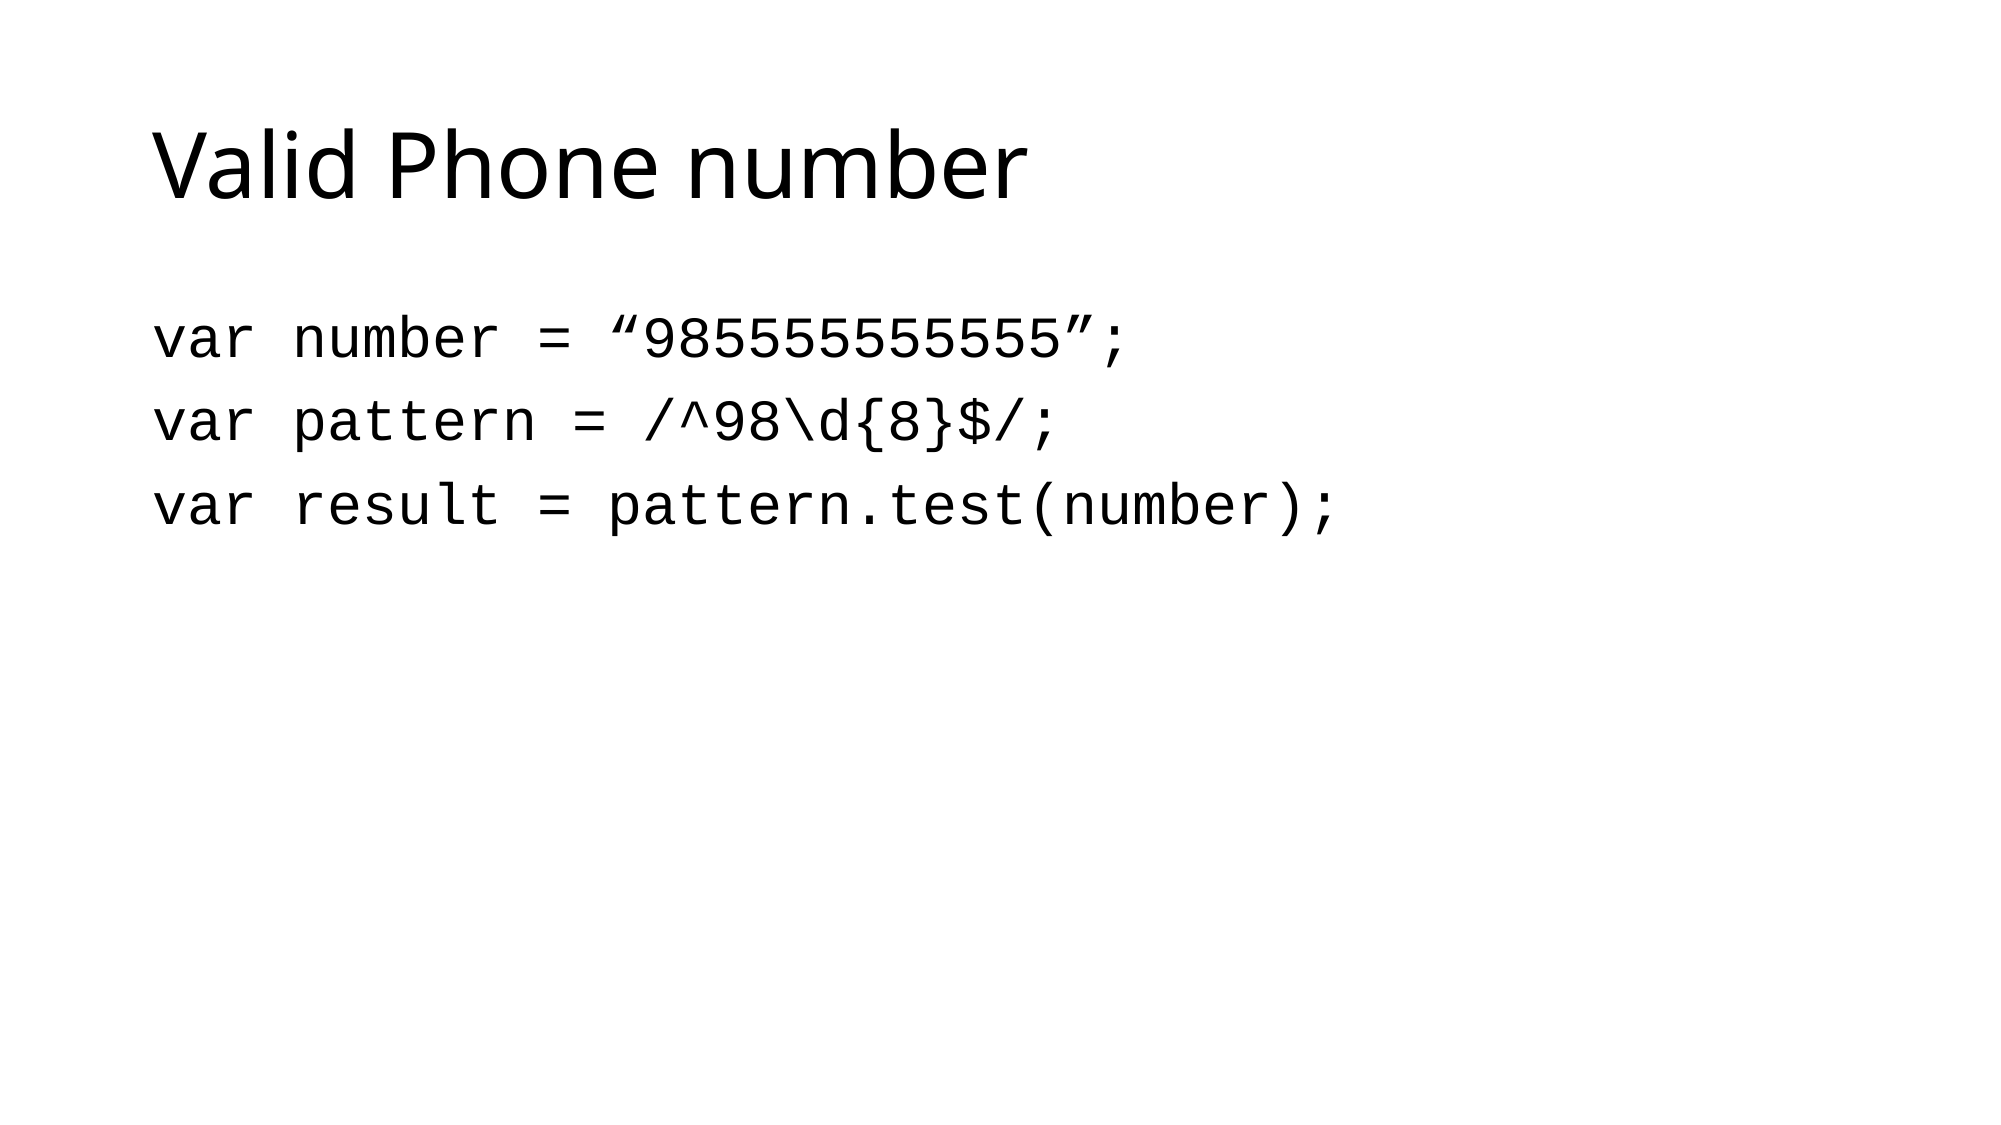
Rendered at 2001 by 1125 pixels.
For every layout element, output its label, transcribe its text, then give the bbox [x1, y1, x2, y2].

title Valid Phone number [137, 59, 1863, 278]
list var number = “985555555555”; var pattern = /^98\d{8}$/; var result = pattern.test(number); [137, 299, 1863, 1014]
